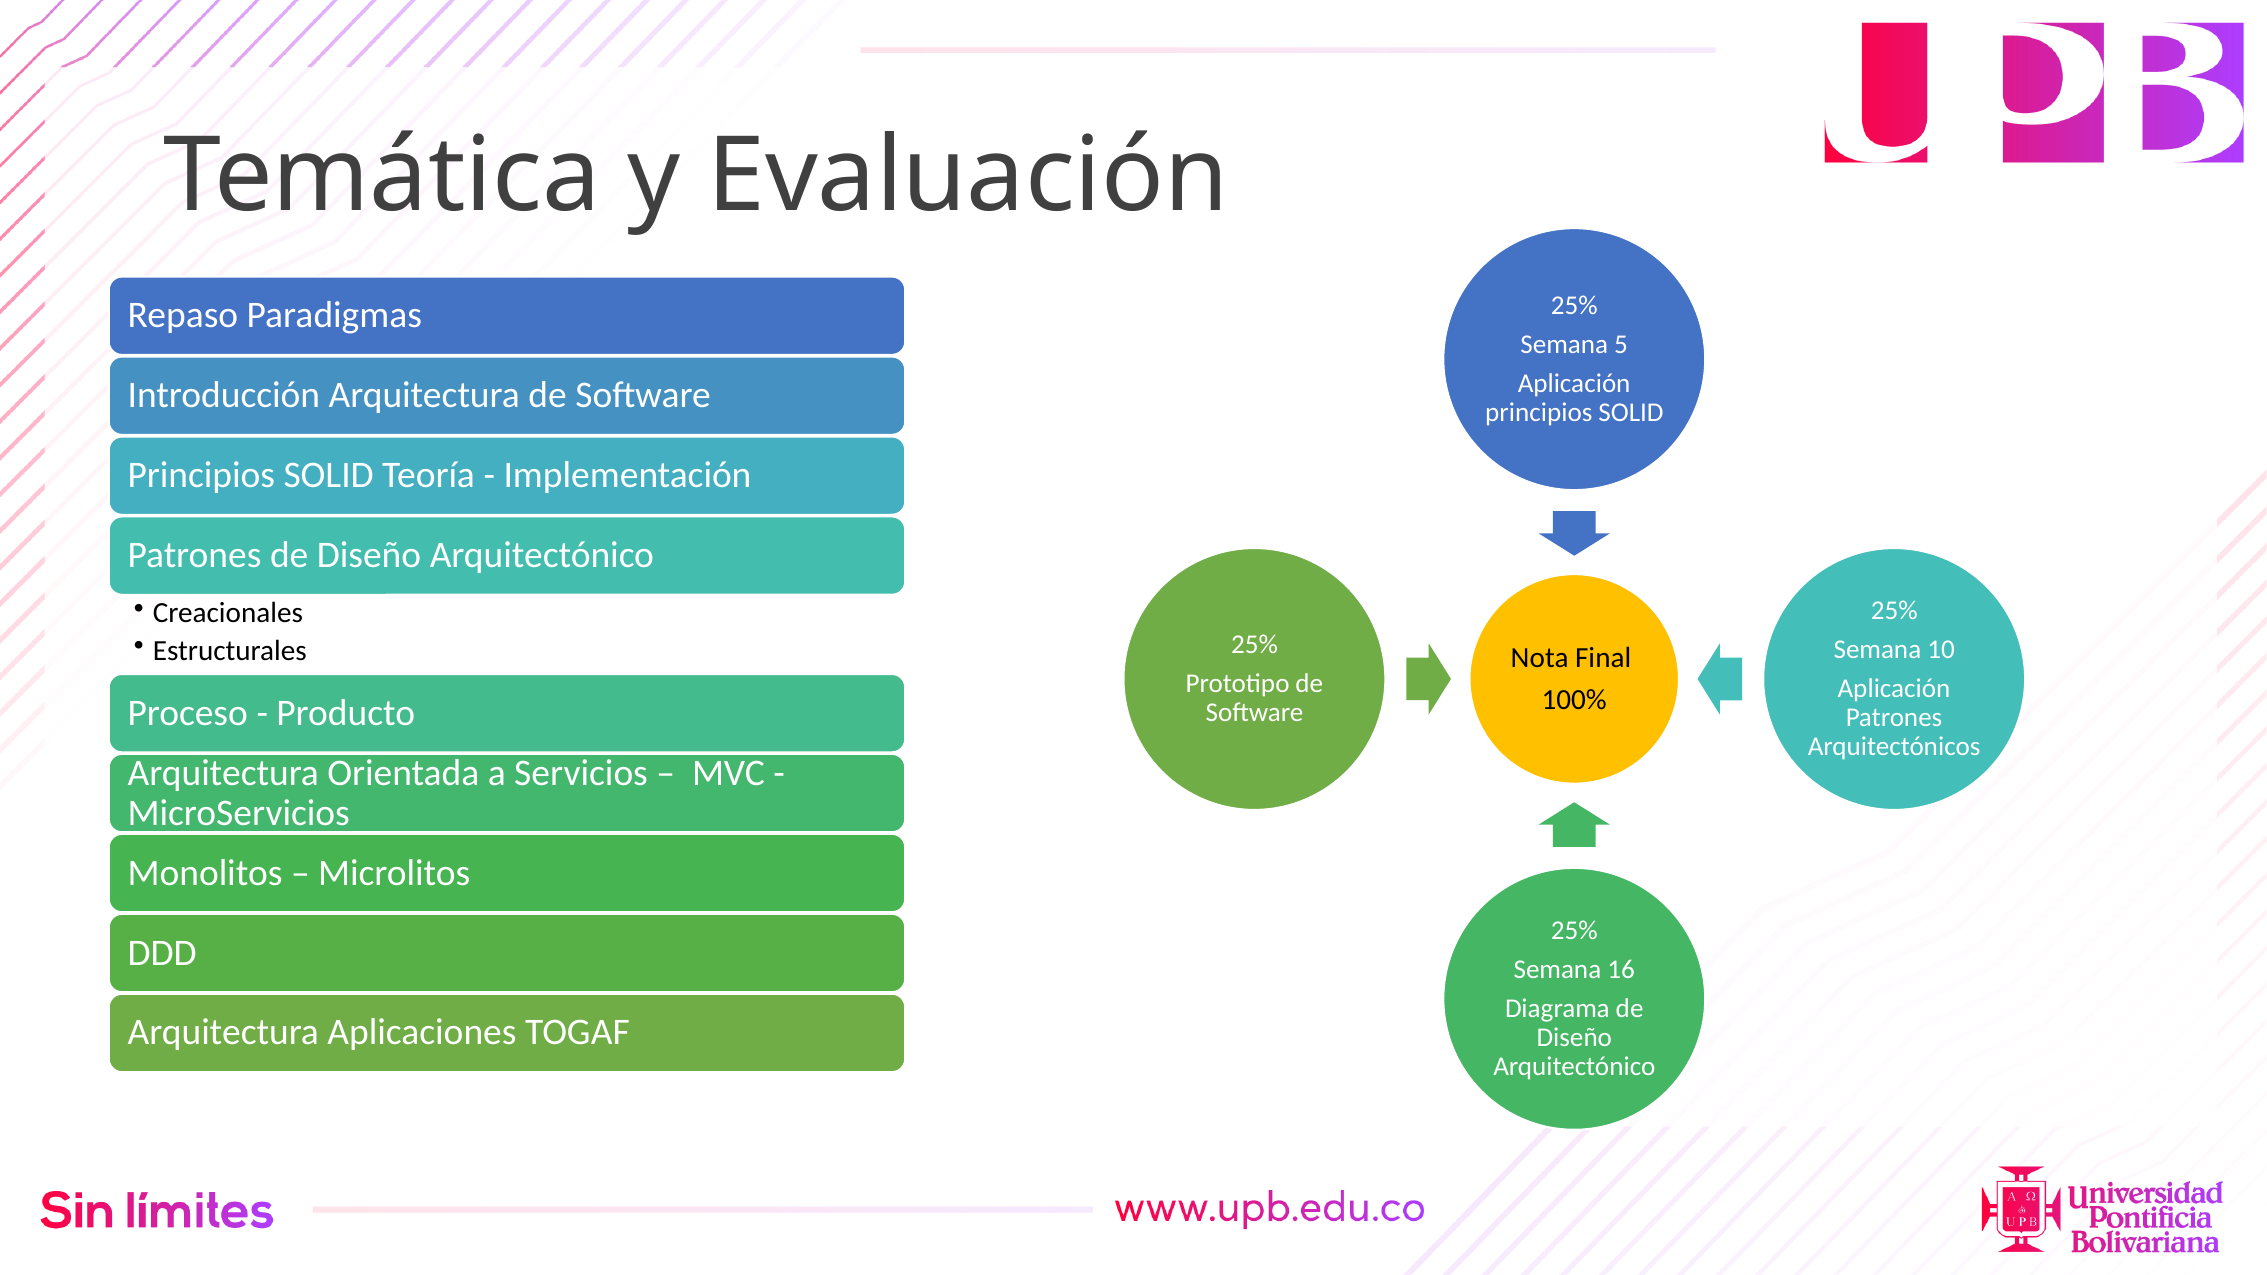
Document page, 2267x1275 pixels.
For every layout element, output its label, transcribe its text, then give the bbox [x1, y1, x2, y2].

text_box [968, 227, 2180, 1131]
picture [0, 0, 2267, 1275]
title Temática y Evaluación [148, 53, 2140, 300]
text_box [108, 276, 906, 1073]
